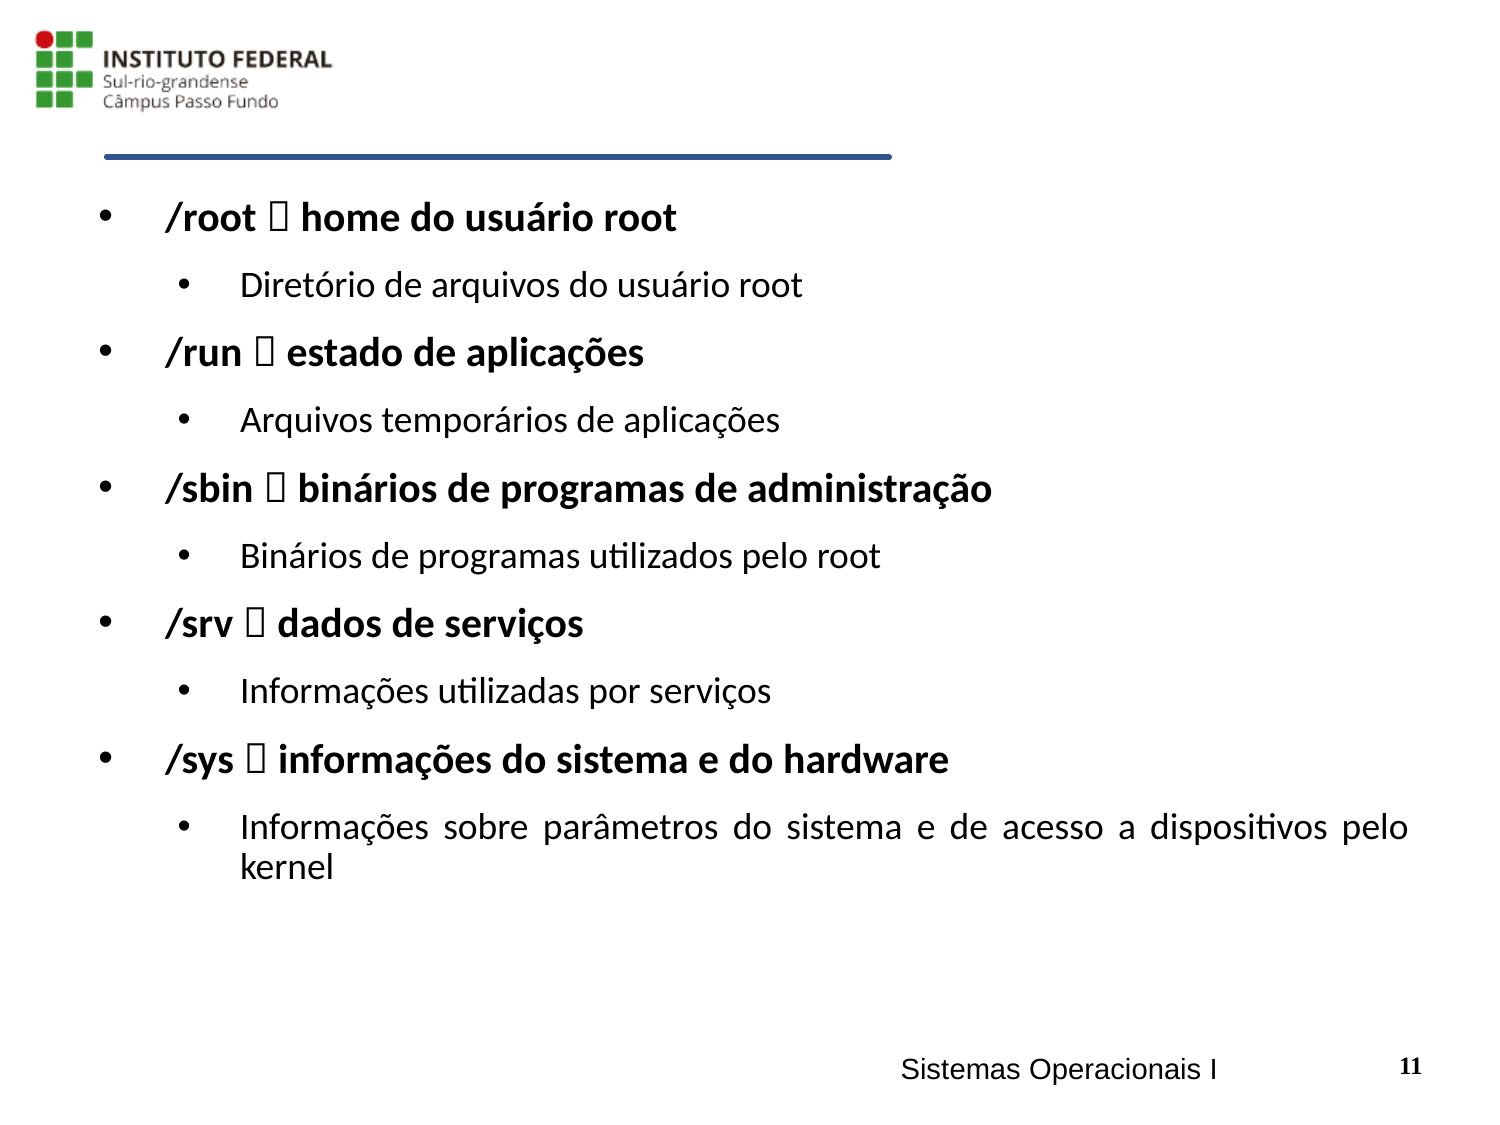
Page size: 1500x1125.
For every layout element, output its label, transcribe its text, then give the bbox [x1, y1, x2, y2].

text_box [104, 154, 892, 160]
text_box 11 [1049, 1012, 1438, 1088]
list /root  home do usuário root Diretório de arquivos do usuário root /run  estado de aplicações Arquivos temporários de aplicações /sbin  binários de programas de administração Binários de programas utilizados pelo root /srv  dados de serviços Informações utilizadas por serviços /sys  informações do sistema e do hardware Informações sobre parâmetros do sistema e de acesso a dispositivos pelo kernel [75, 187, 1425, 930]
picture [21, 23, 340, 126]
text_box Sistemas Operacionais I [726, 1042, 1393, 1118]
